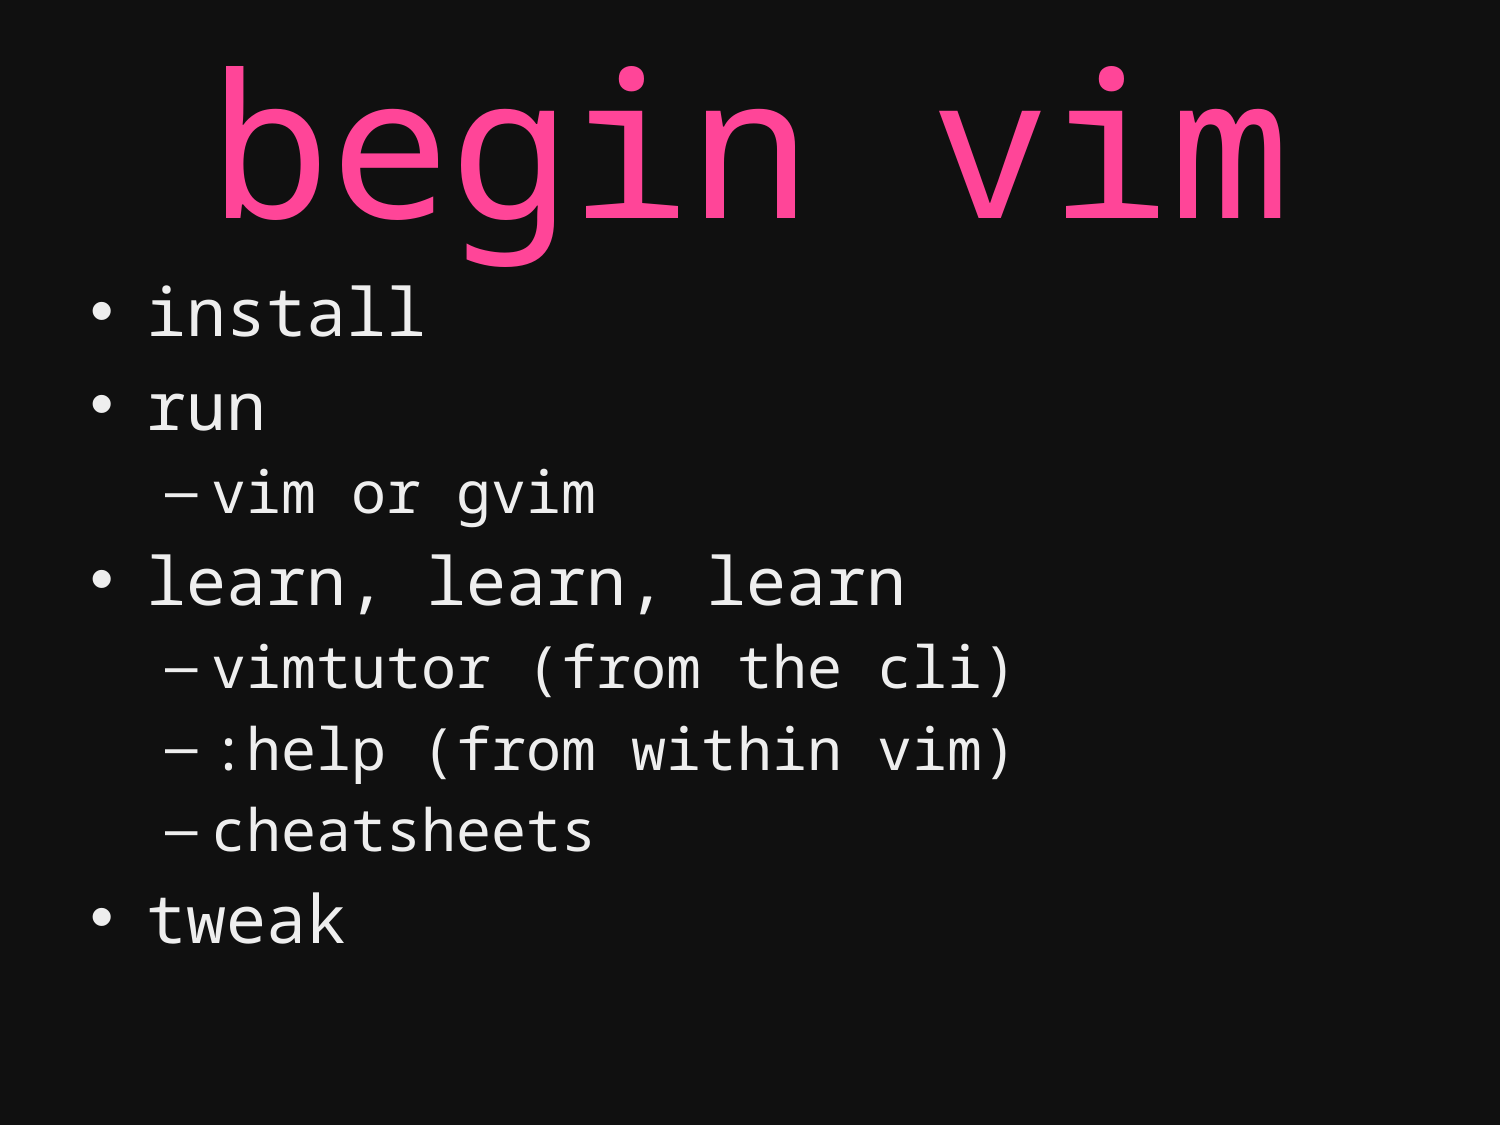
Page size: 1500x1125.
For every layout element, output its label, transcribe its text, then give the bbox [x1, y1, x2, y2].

title begin vim [75, 45, 1425, 233]
list install run vim or gvim learn, learn, learn vimtutor (from the cli) :help (from within vim) cheatsheets tweak [75, 262, 1425, 1005]
